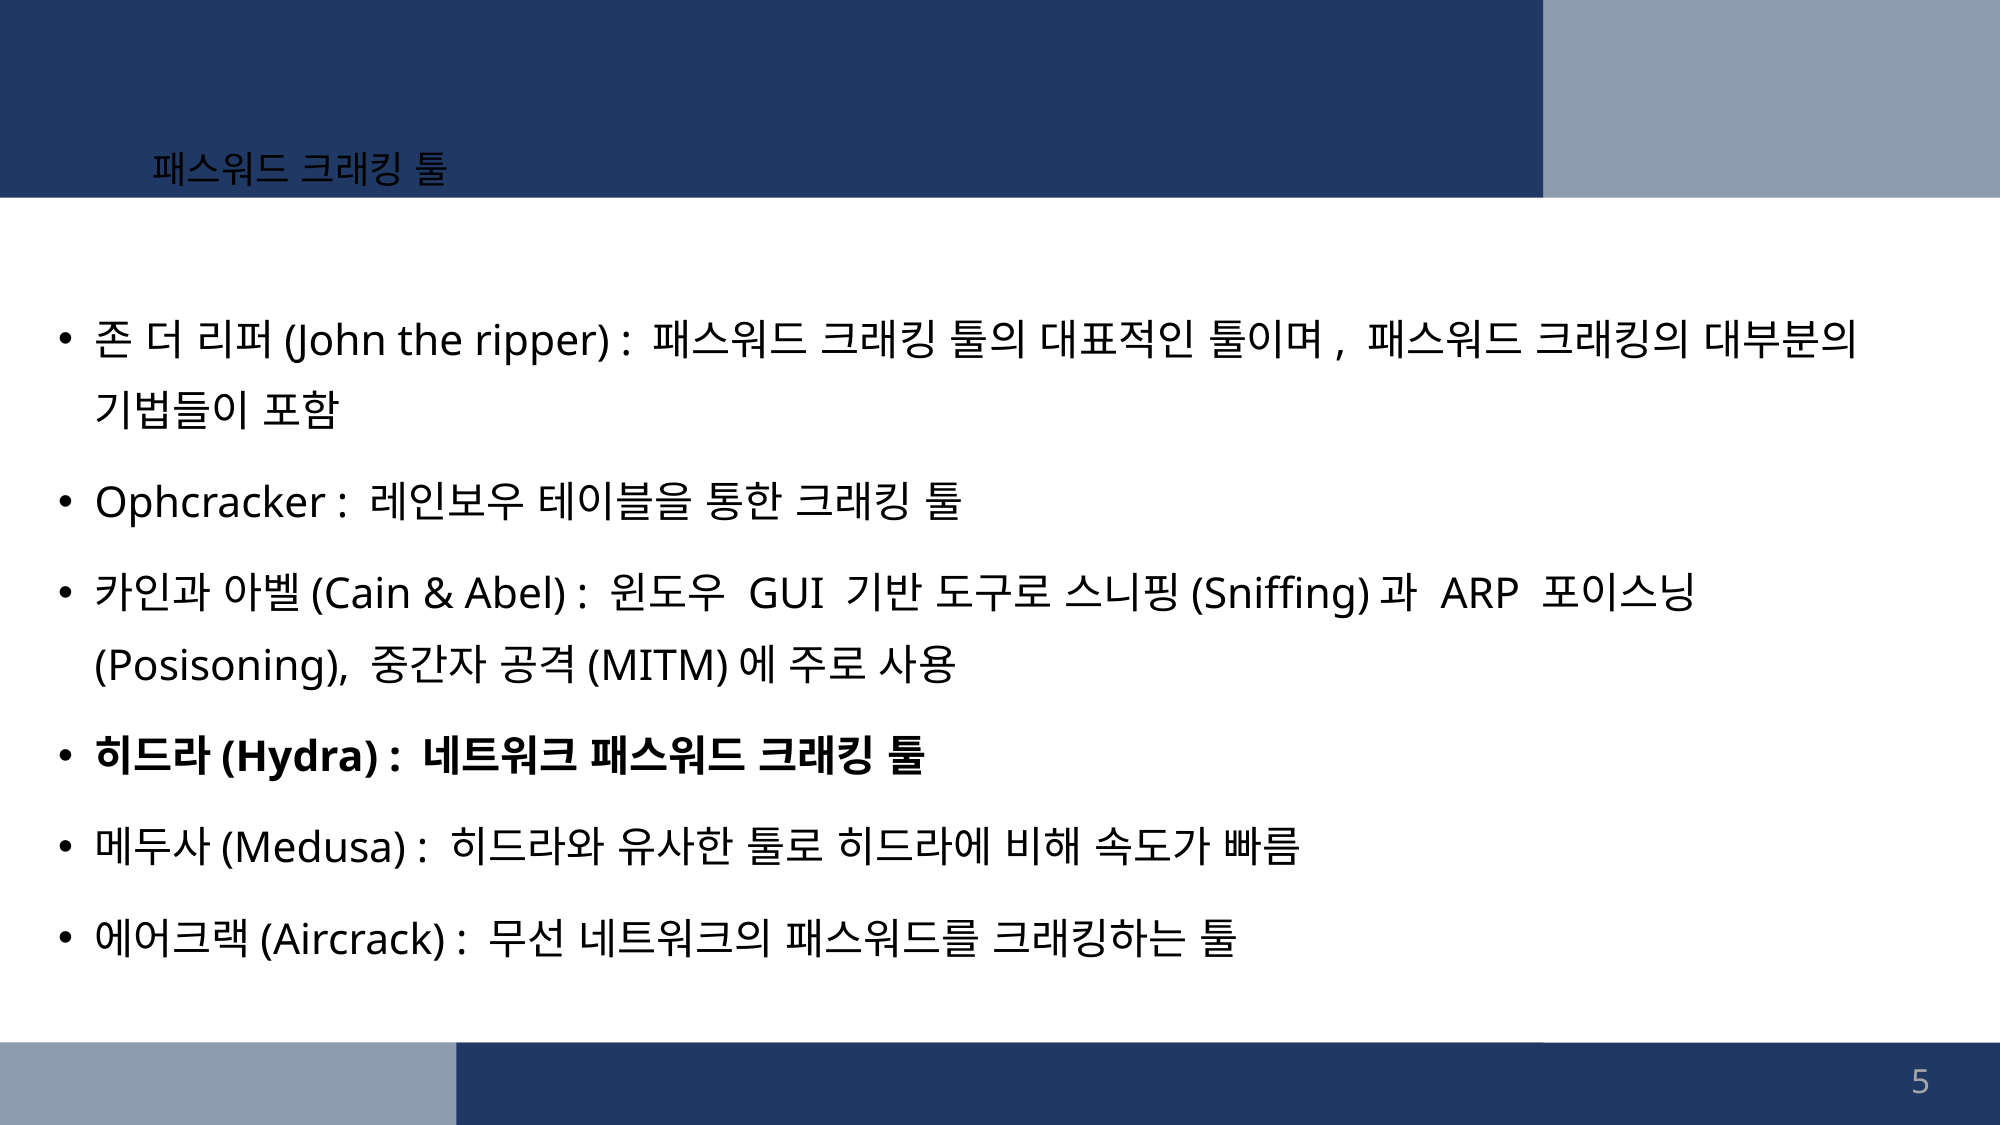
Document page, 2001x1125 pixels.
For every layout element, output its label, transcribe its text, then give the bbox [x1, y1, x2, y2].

title 패스워드 크래킹 툴 [137, 59, 1863, 278]
slide_number 5 [1494, 1052, 1945, 1113]
list 존 더 리퍼(John the ripper) : 패스워드 크래킹 툴의 대표적인 툴이며, 패스워드 크래킹의 대부분의 기법들이 포함 Ophcracker : 레인보우 테이블을 통한 크래킹 툴 카인과 아벨(Cain & Abel) : 윈도우 GUI 기반 도구로 스니핑(Sniffing)과 ARP 포이스닝(Posisoning), 중간자 공격(MITM)에 주로 사용 히드라(Hydra) : 네트워크 패스워드 크래킹 툴 메두사(Medusa) : 히드라와 유사한 툴로 히드라에 비해 속도가 빠름 에어크랙(Aircrack) : 무선 네트워크의 패스워드를 크래킹하는 툴 [43, 284, 1934, 976]
